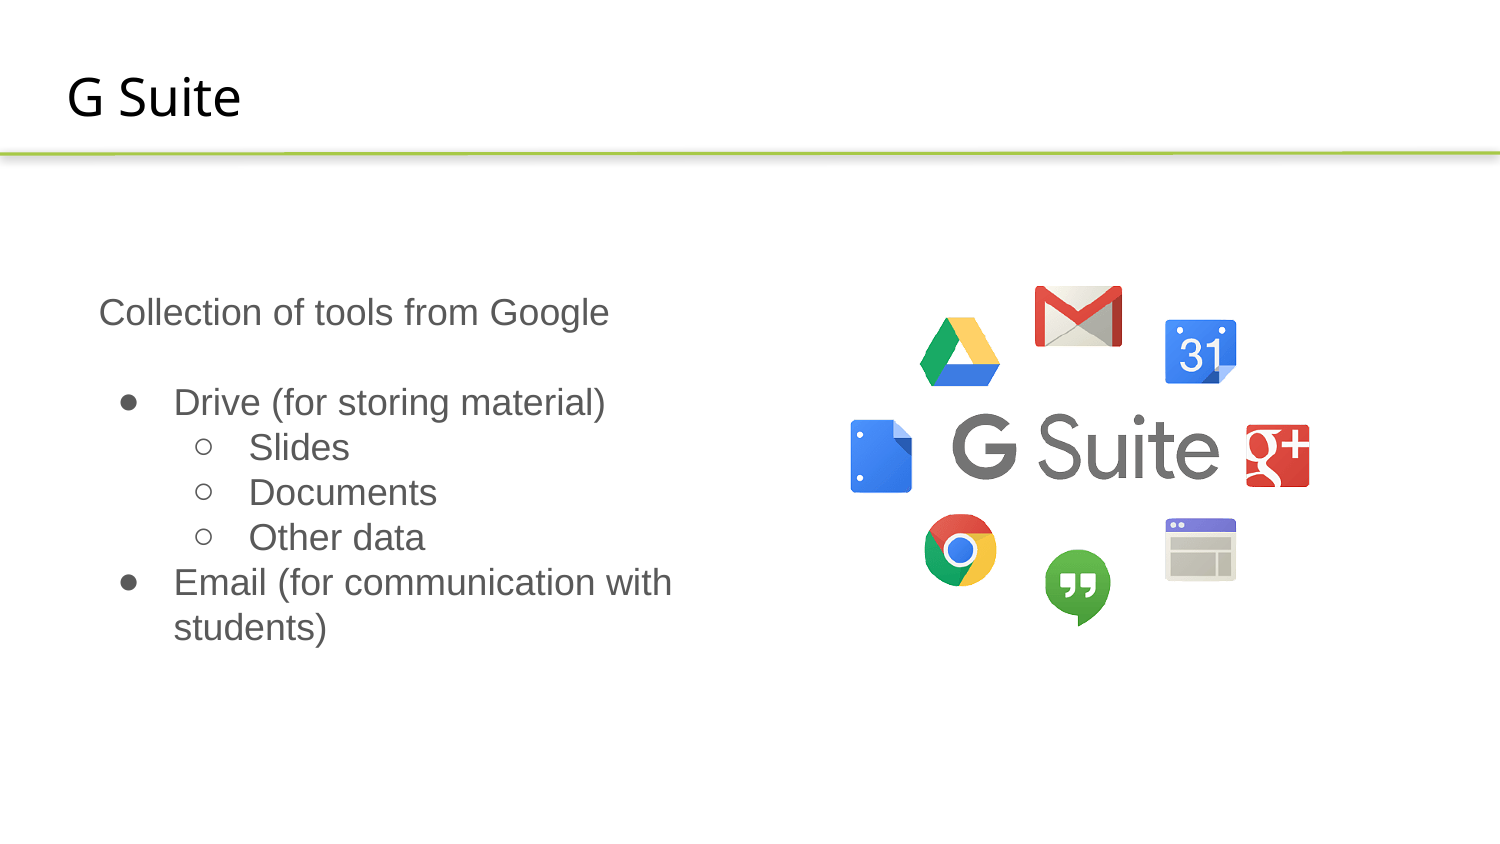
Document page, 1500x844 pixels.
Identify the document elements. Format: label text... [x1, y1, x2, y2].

title G Suite [51, 48, 1449, 142]
picture [776, 245, 1376, 666]
text_box Collection of tools from Google Drive (for storing material) Slides Documents Other data Email (for communication with students) [83, 272, 712, 705]
